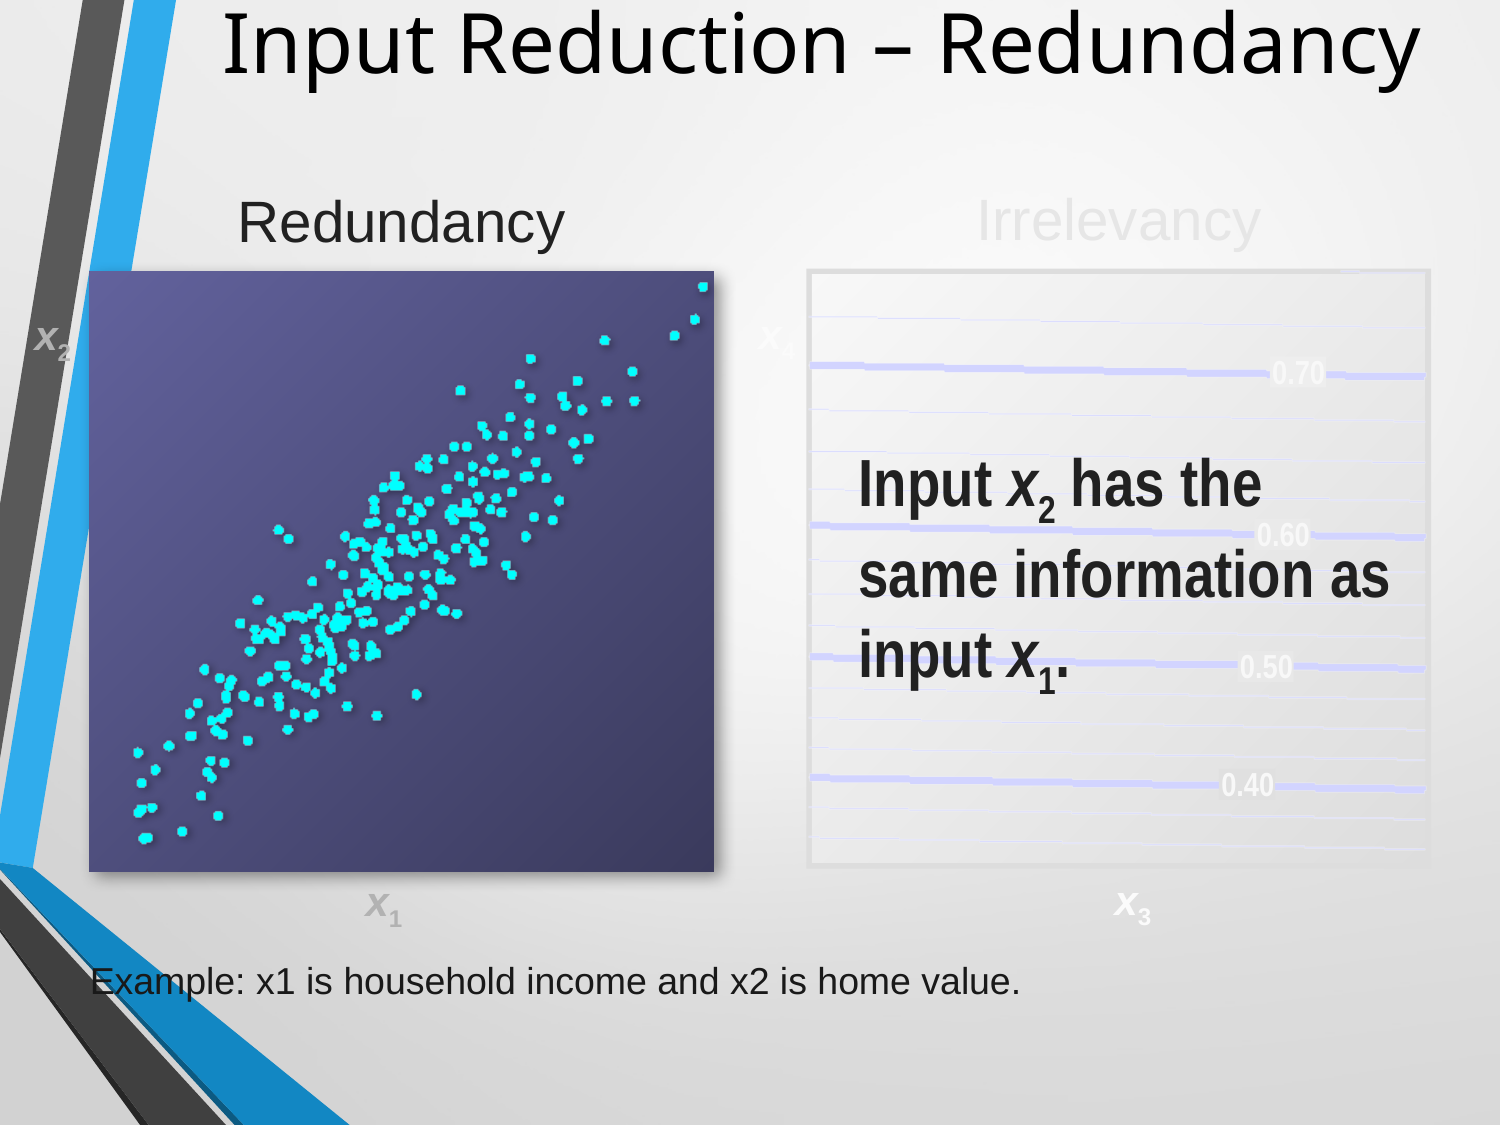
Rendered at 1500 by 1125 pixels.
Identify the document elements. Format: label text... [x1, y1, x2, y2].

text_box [18, 176, 726, 933]
text_box Example: x1 is household income and x2 is home value. [75, 949, 1450, 1010]
title Input Reduction – Redundancy [190, 0, 1455, 203]
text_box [742, 174, 1440, 935]
